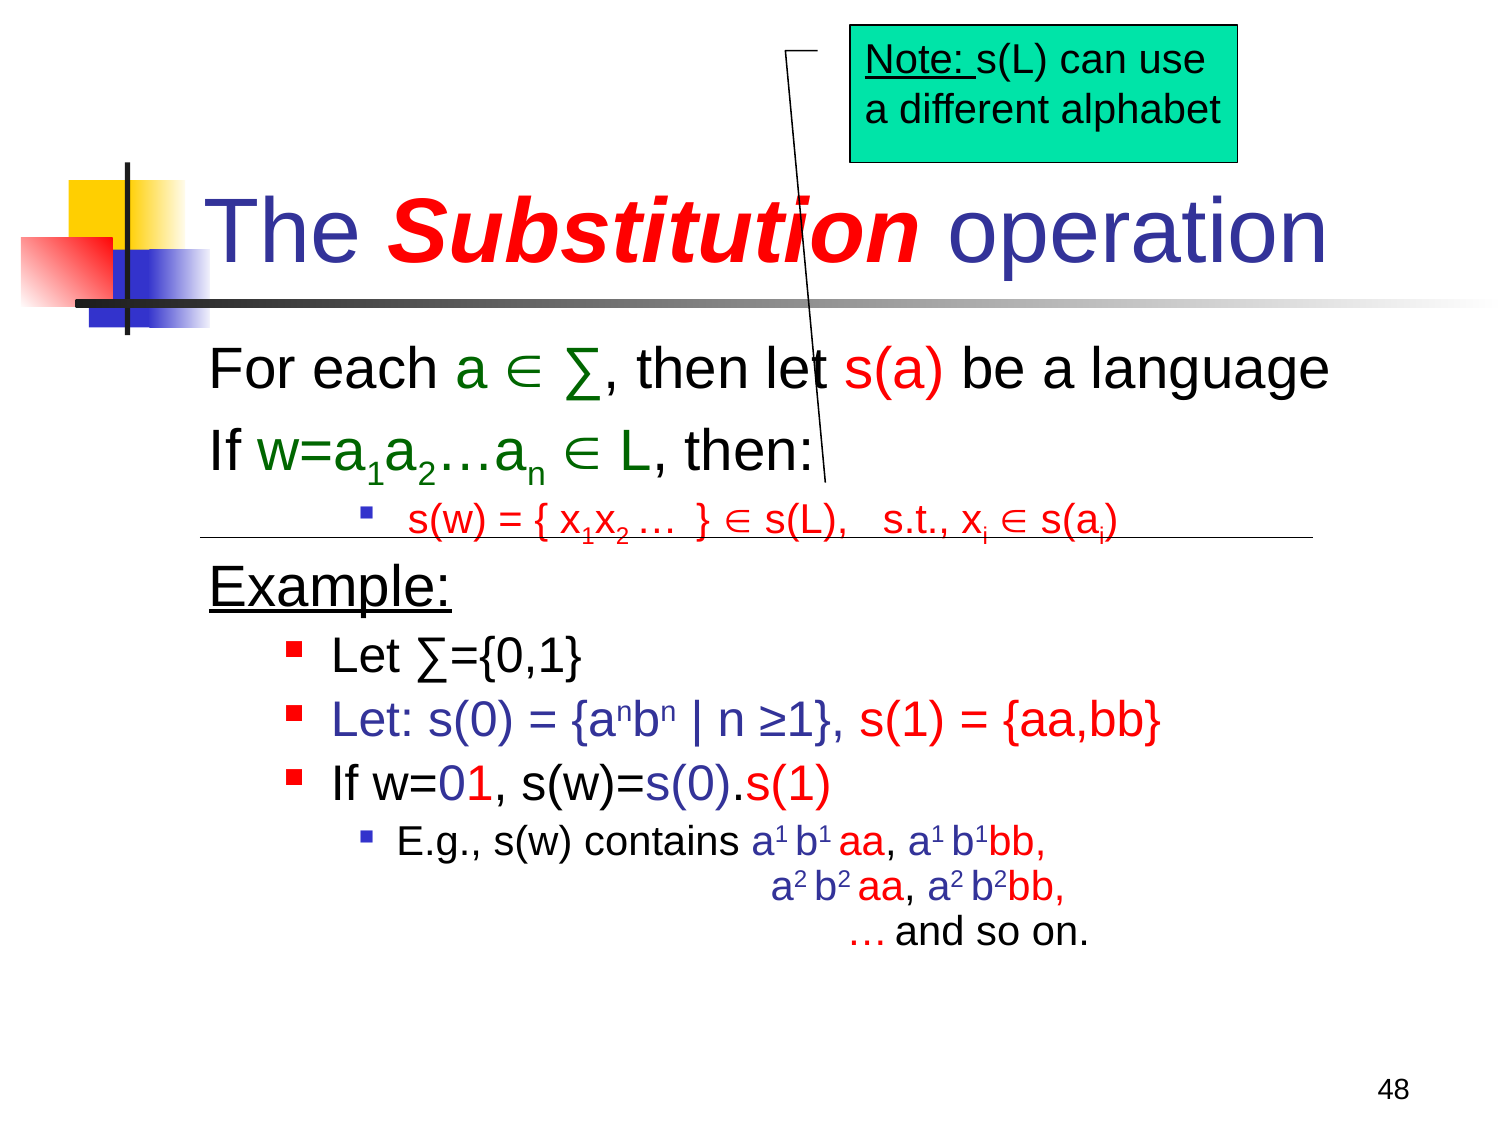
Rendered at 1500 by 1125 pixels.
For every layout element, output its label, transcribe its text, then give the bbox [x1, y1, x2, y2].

list For each a  ∑, then let s(a) be a language If w=a1a2…an  L, then: s(w) = { x1x2 … }  s(L), s.t., xi  s(ai) Example: Let ∑={0,1} Let: s(0) = {anbn | n ≥1}, s(1) = {aa,bb} If w=01, s(w)=s(0).s(1) E.g., s(w) contains a1 b1 aa, a1 b1bb, a2 b2 aa, a2 b2bb, … and so on. [193, 330, 1470, 1007]
text_box Note: s(L) can use a different alphabet [849, 24, 1238, 163]
title The Substitution operation [188, 101, 1468, 289]
slide_number 48 [1112, 1037, 1426, 1113]
